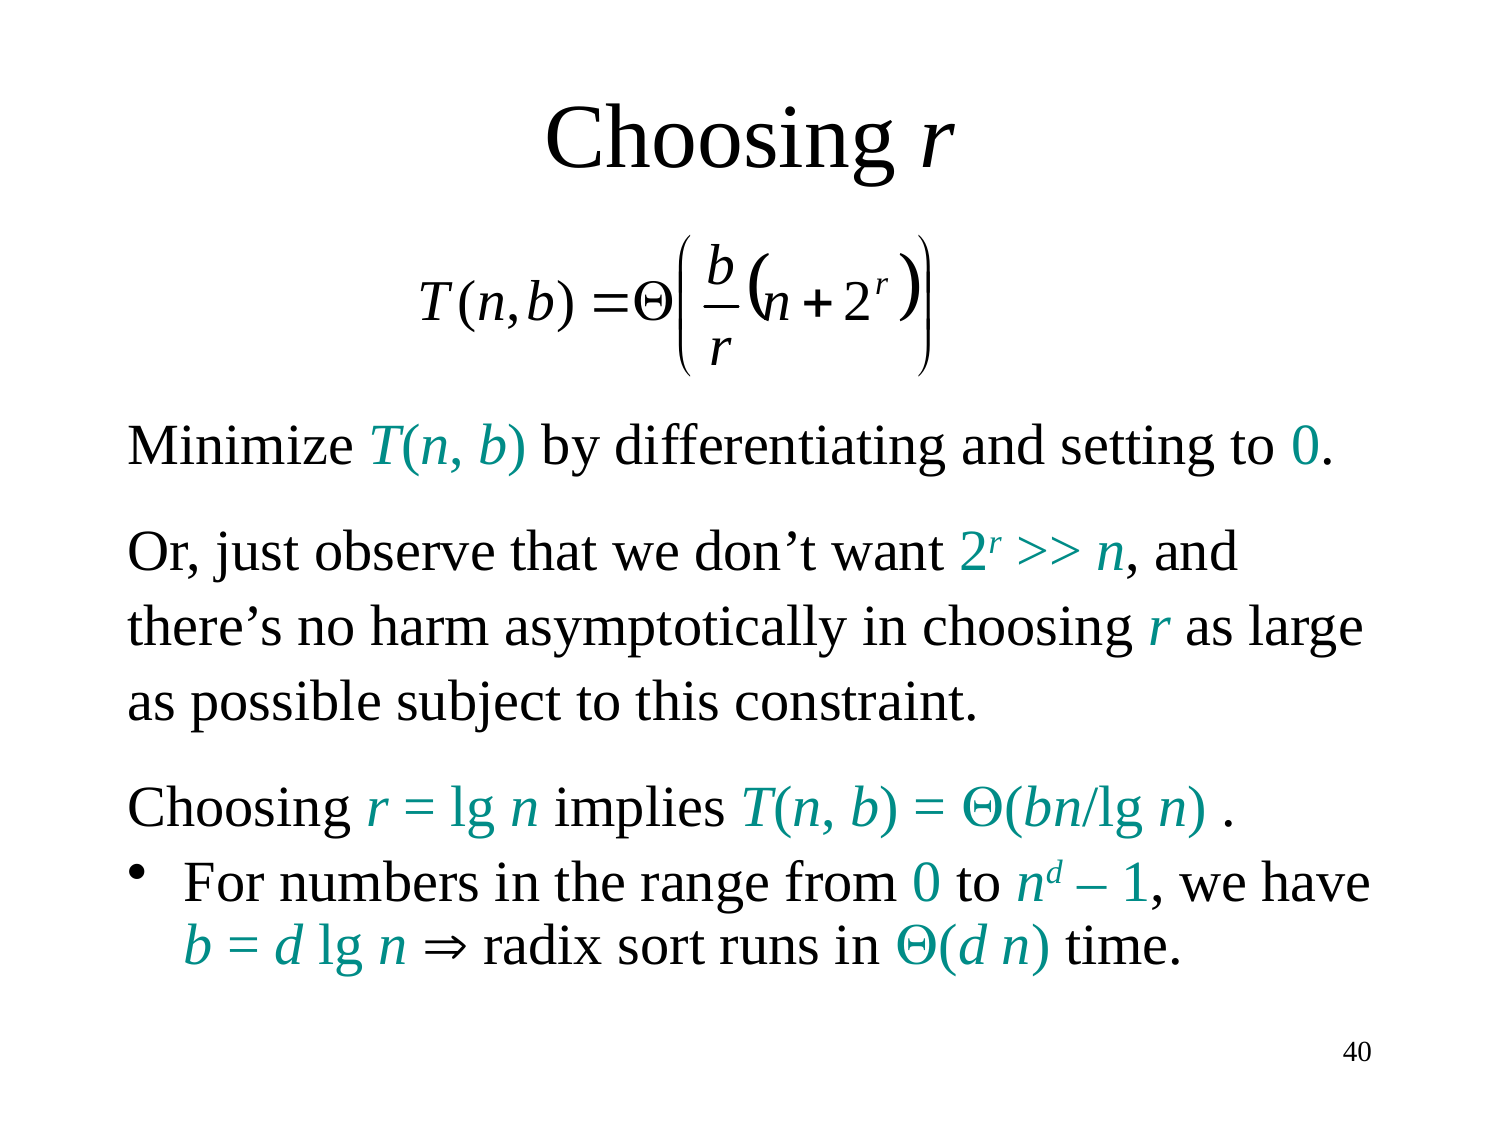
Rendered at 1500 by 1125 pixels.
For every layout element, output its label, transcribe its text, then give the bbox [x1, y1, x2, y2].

list Minimize T(n, b) by differentiating and setting to 0. Or, just observe that we don’t want 2r >> n, and there’s no harm asymptotically in choosing r as large as possible subject to this constraint. Choosing r = lg n implies T(n, b) = Q(bn/lg n) . For numbers in the range from 0 to nd – 1, we have b = d lg n  radix sort runs in Q(d n) time. [112, 249, 1388, 1001]
title Choosing r [112, 37, 1388, 226]
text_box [412, 224, 950, 389]
slide_number 40 [1074, 1024, 1388, 1101]
